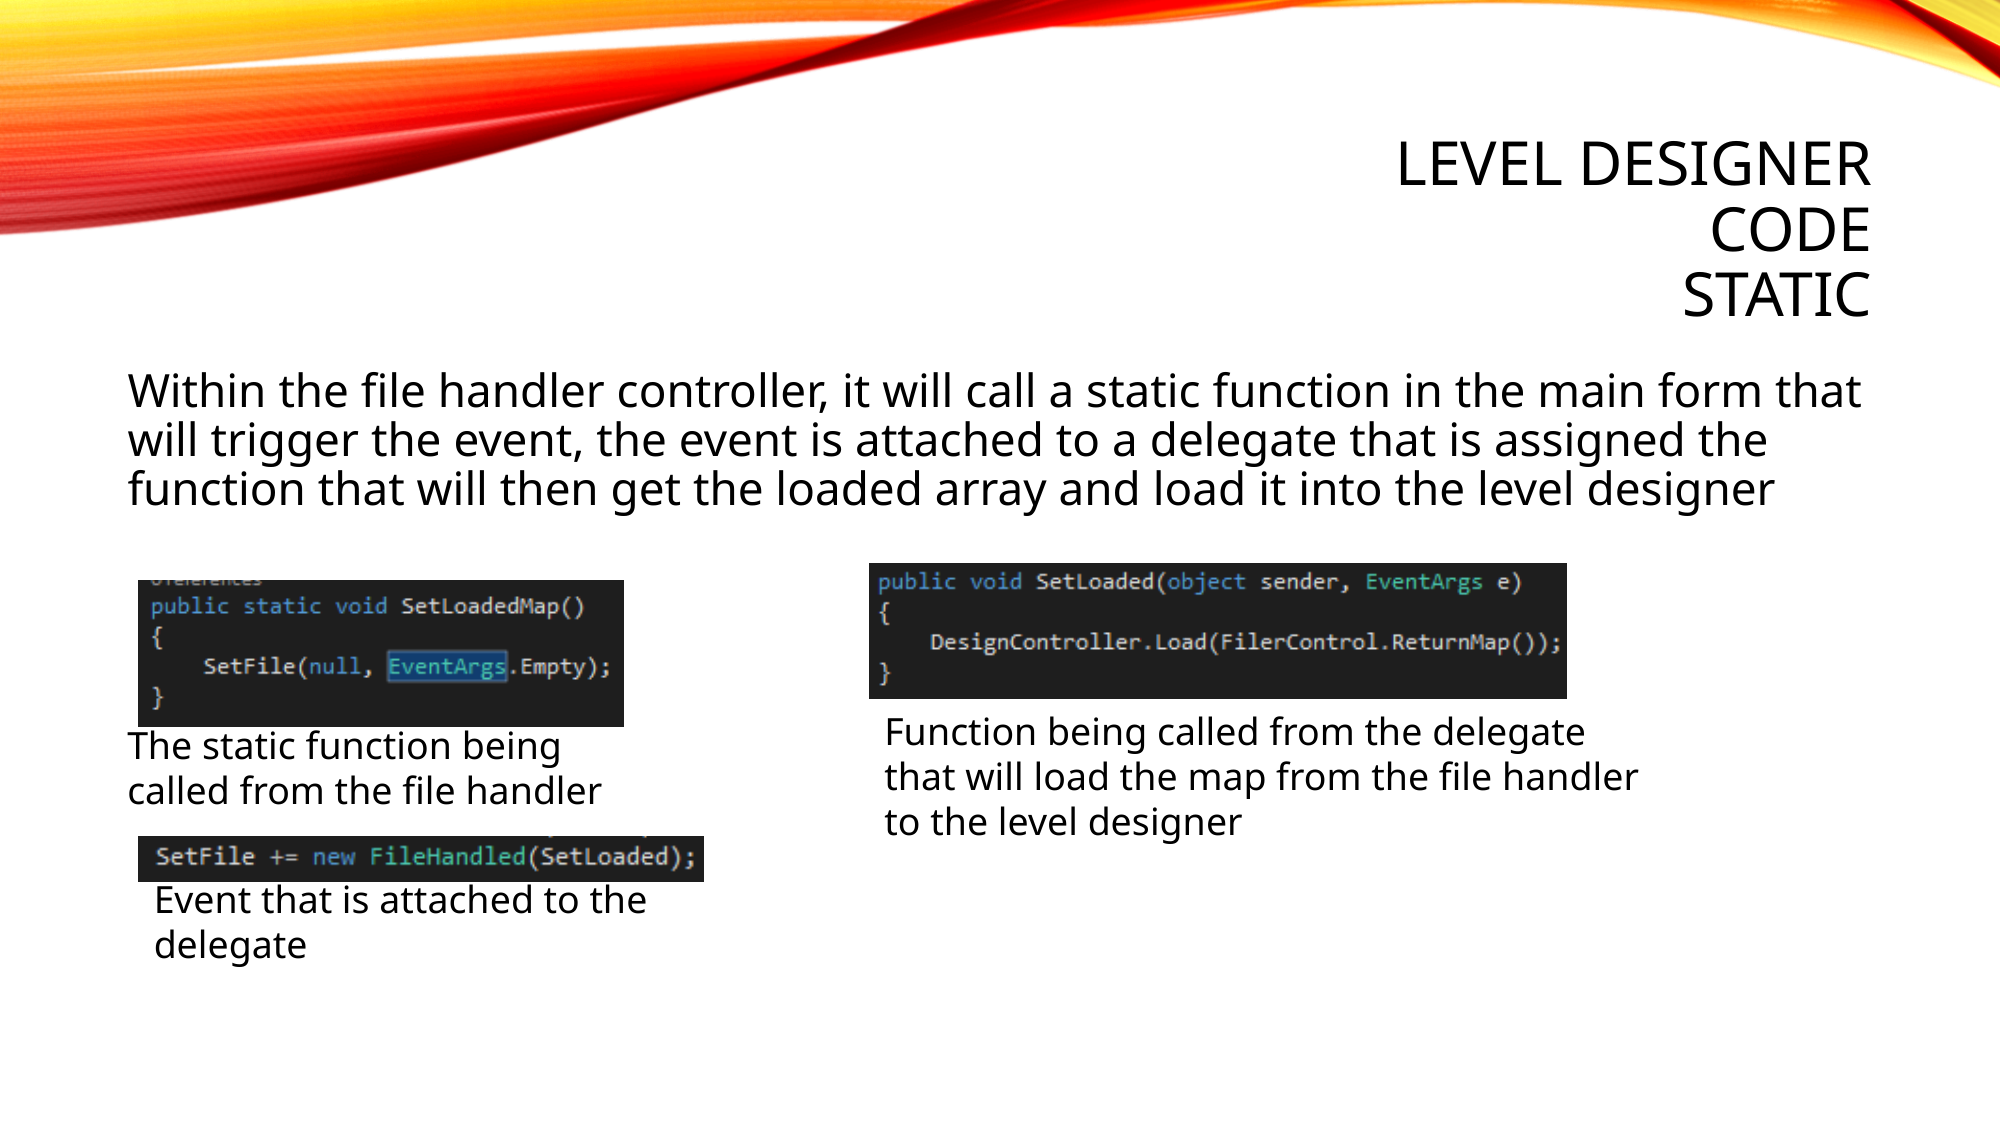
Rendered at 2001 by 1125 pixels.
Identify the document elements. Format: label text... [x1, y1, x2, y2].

text_box Event that is attached to the delegate [138, 882, 700, 974]
picture [869, 563, 1568, 699]
title Level Designer Code Static [474, 125, 1888, 338]
picture [138, 836, 704, 882]
text_box Function being called from the delegate that will load the map from the file handler to the level designer [869, 700, 1677, 850]
text_box The static function being called from the file handler [112, 714, 673, 820]
picture [0, 0, 2000, 237]
picture [138, 580, 624, 728]
list Within the file handler controller, it will call a static function in the main form that will trigger the event, the event is attached to a delegate that is assigned the function that will then get the loaded array and load it into the level designer [112, 360, 1888, 1021]
